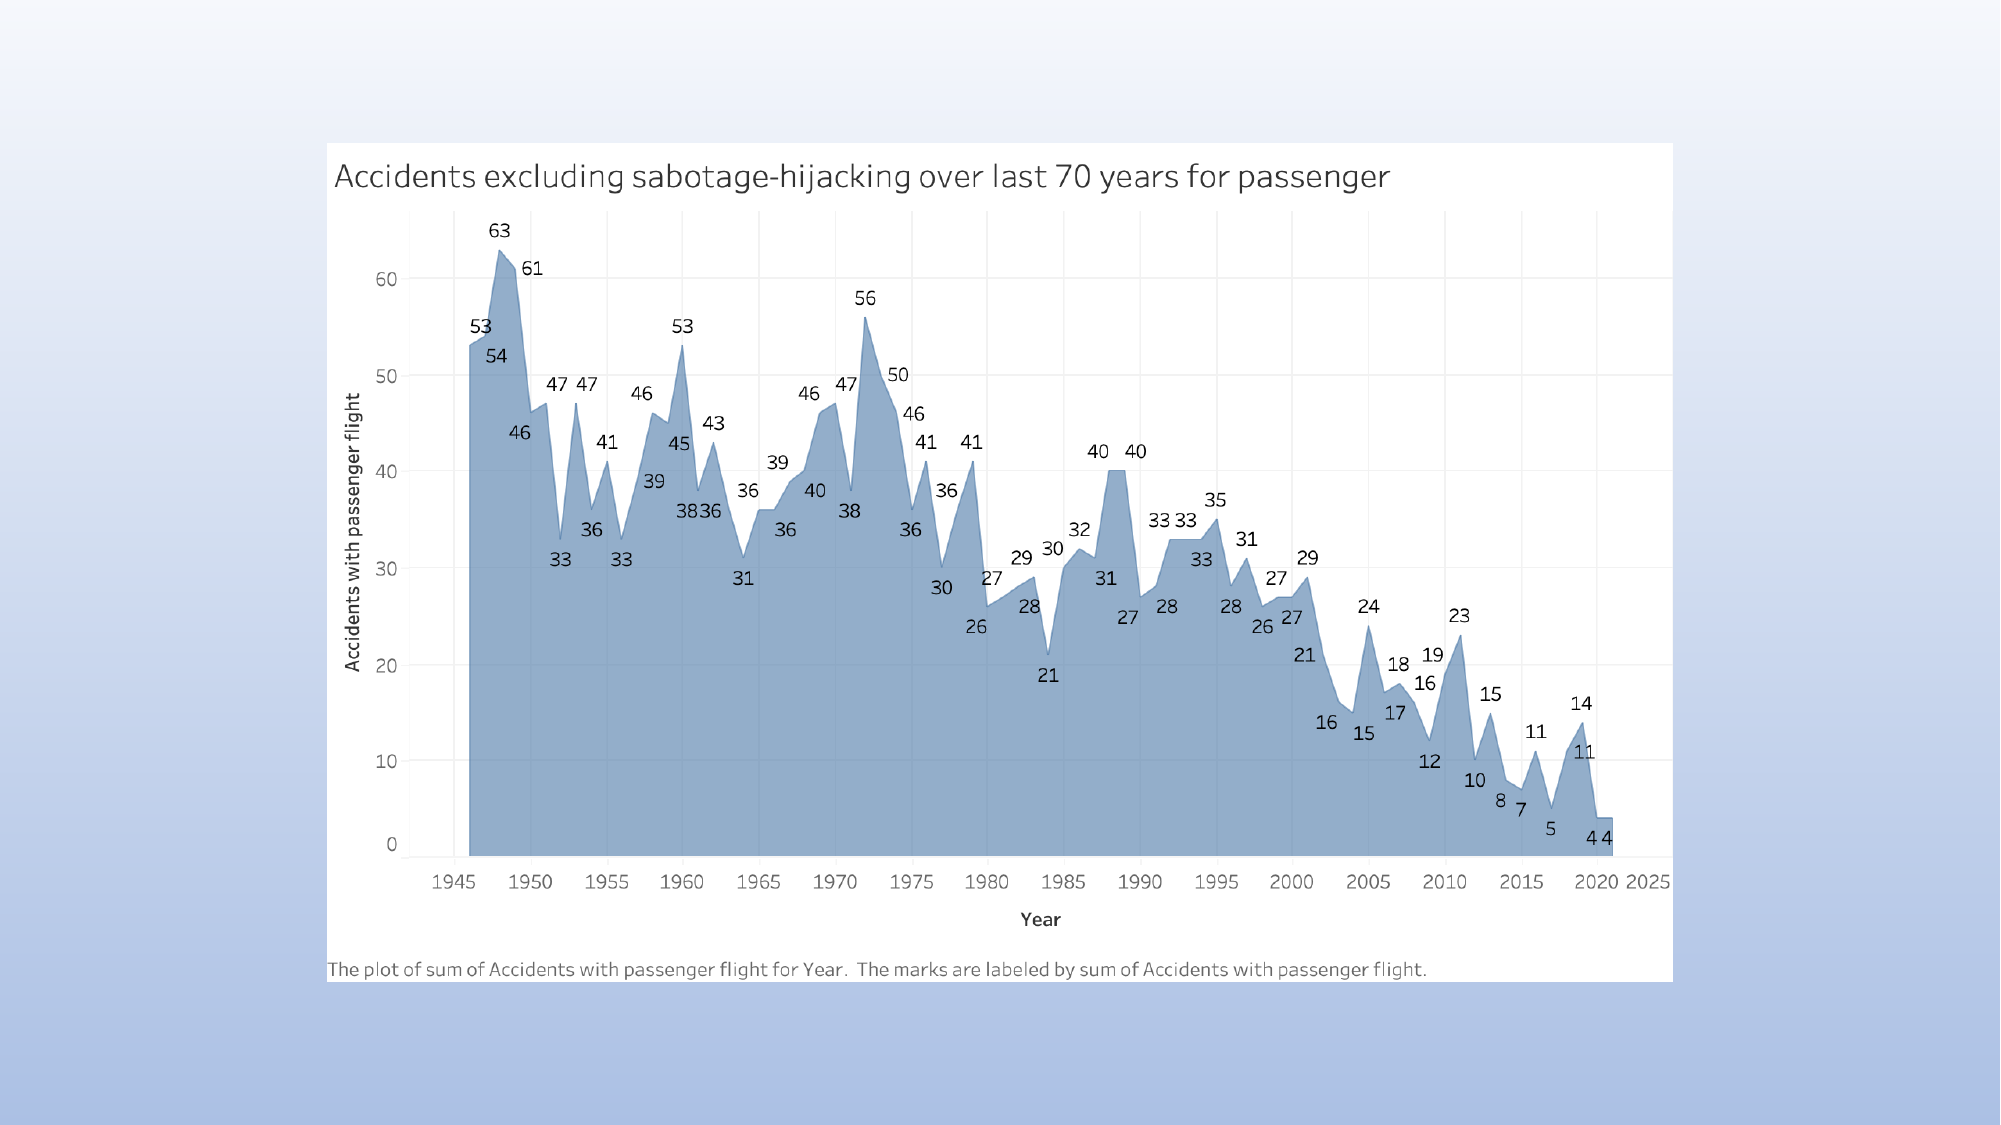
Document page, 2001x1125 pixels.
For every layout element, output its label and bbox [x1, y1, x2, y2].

picture [327, 143, 1673, 982]
